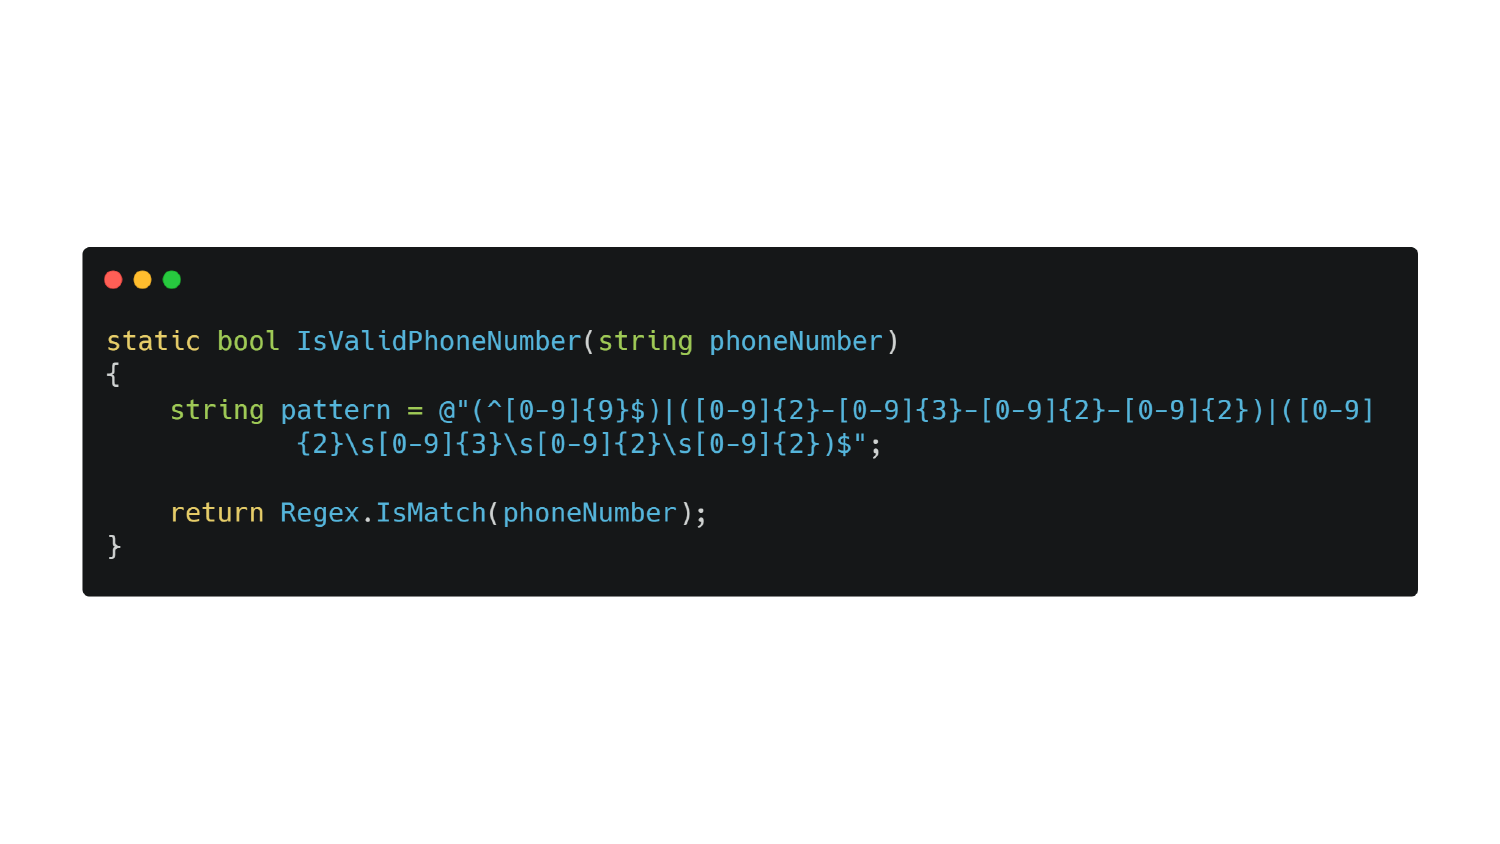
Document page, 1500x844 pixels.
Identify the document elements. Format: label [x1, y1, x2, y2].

picture [0, 159, 1500, 685]
